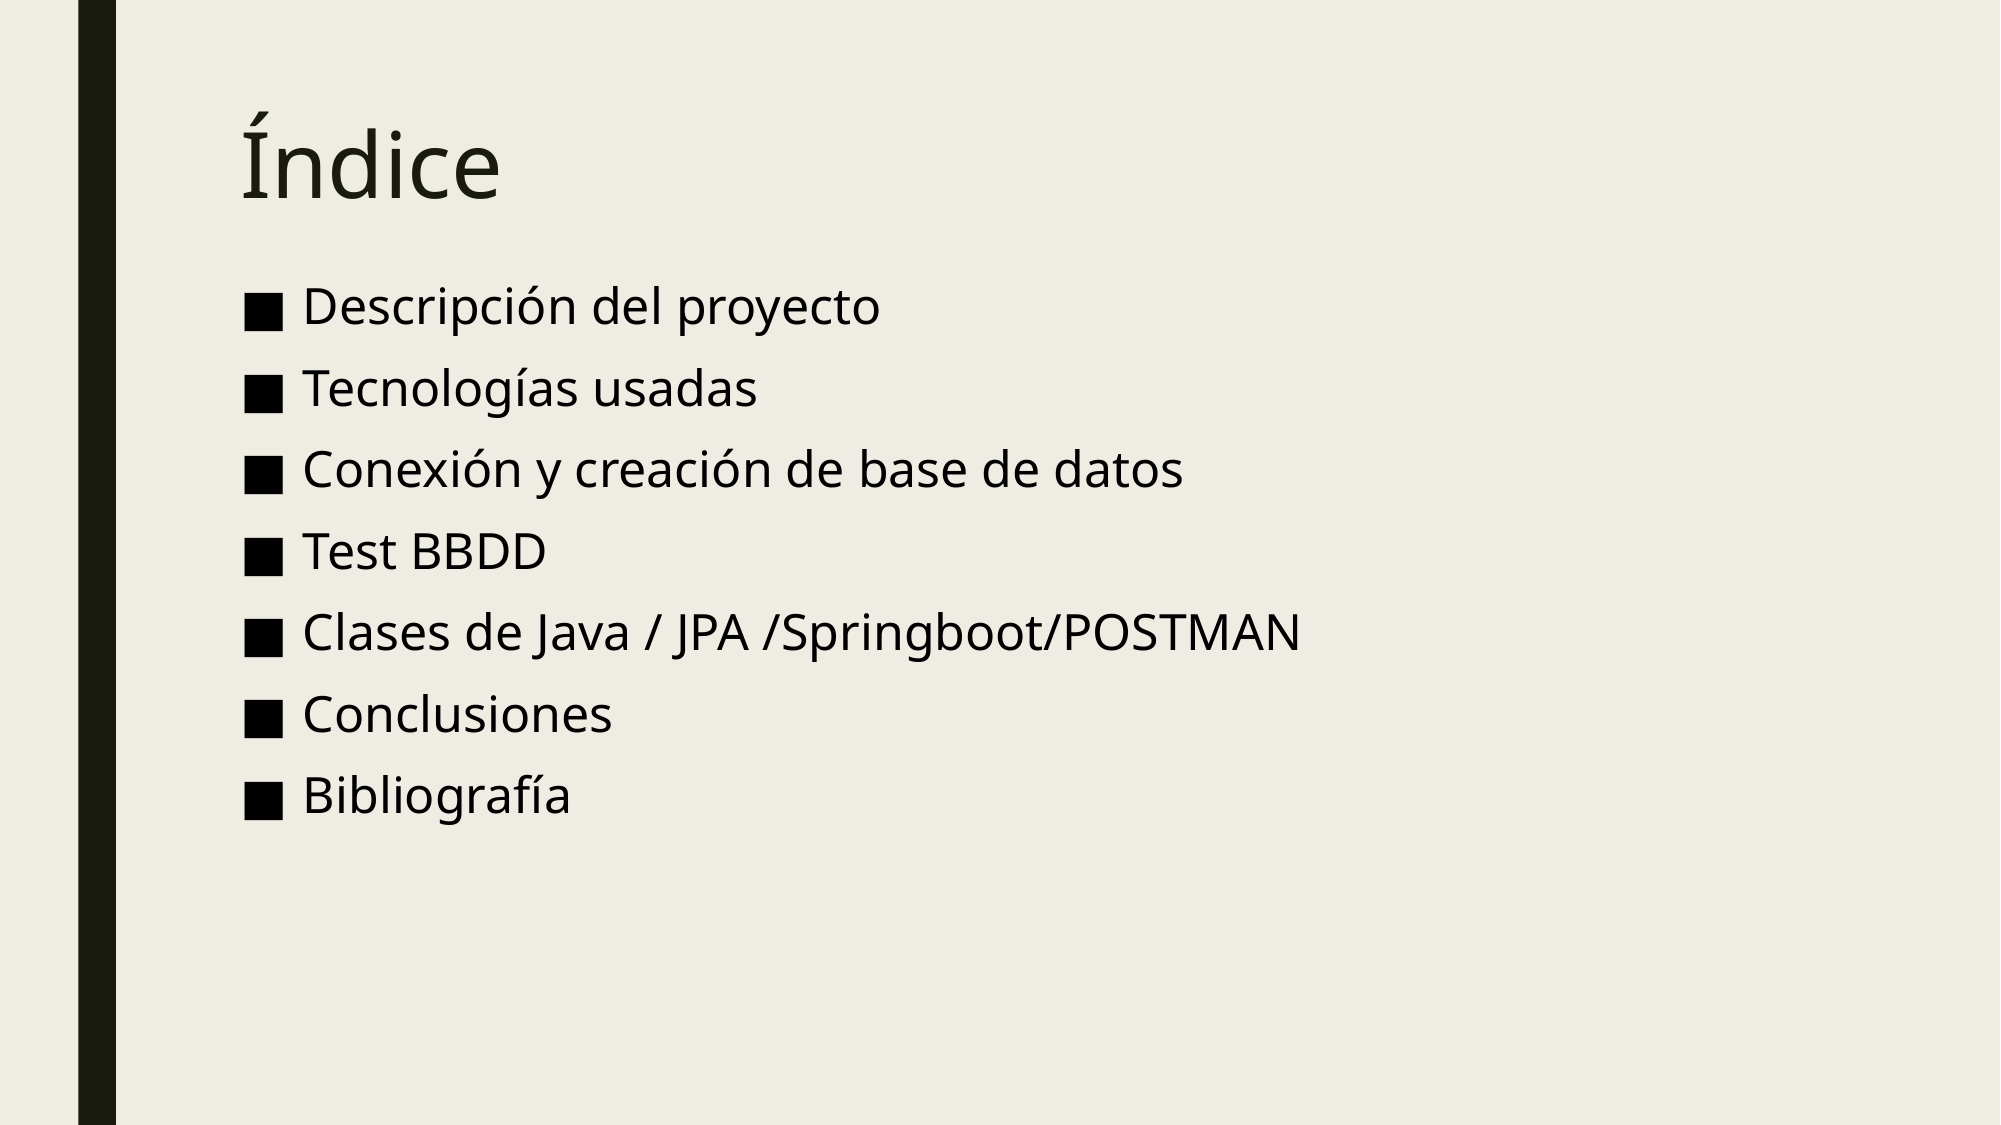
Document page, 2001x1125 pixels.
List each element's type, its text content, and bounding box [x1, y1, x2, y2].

title Índice [225, 112, 1800, 272]
list Descripción del proyecto Tecnologías usadas Conexión y creación de base de datos Test BBDD Clases de Java / JPA /Springboot/POSTMAN Conclusiones Bibliografía [225, 272, 1800, 963]
